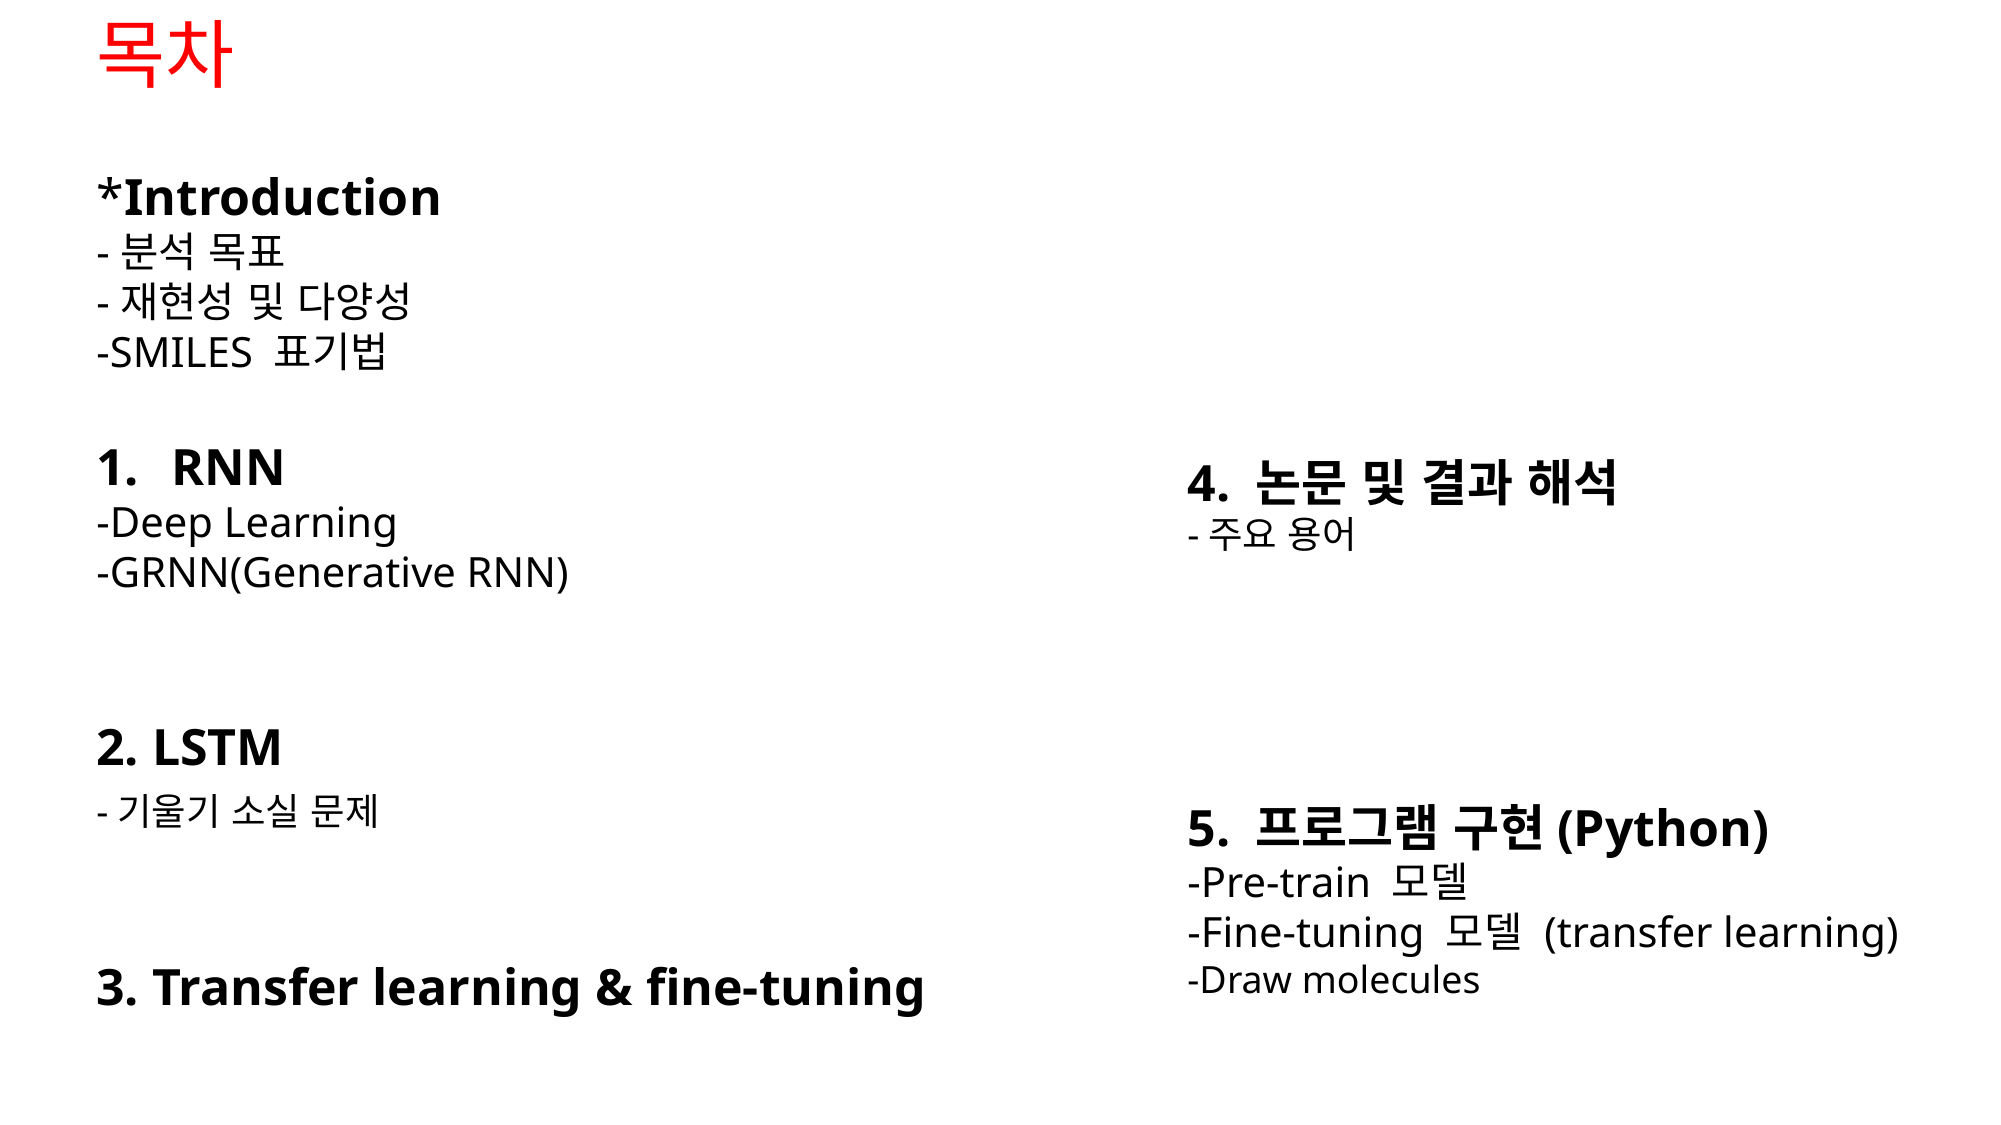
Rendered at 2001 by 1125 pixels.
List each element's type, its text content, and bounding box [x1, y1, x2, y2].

text_box 목차 [81, 0, 1107, 105]
text_box *Introduction -분석 목표 -재현성 및 다양성 -SMILES 표기법 RNN -Deep Learning -GRNN(Generative RNN) 2. LSTM -기울기 소실 문제 3. Transfer learning & fine-tuning [81, 53, 1866, 1083]
text_box 4. 논문 및 결과 해석 -주요 용어 5. 프로그램 구현(Python) -Pre-train 모델 -Fine-tuning 모델 (transfer learning) -Draw molecules [1172, 443, 1987, 1054]
